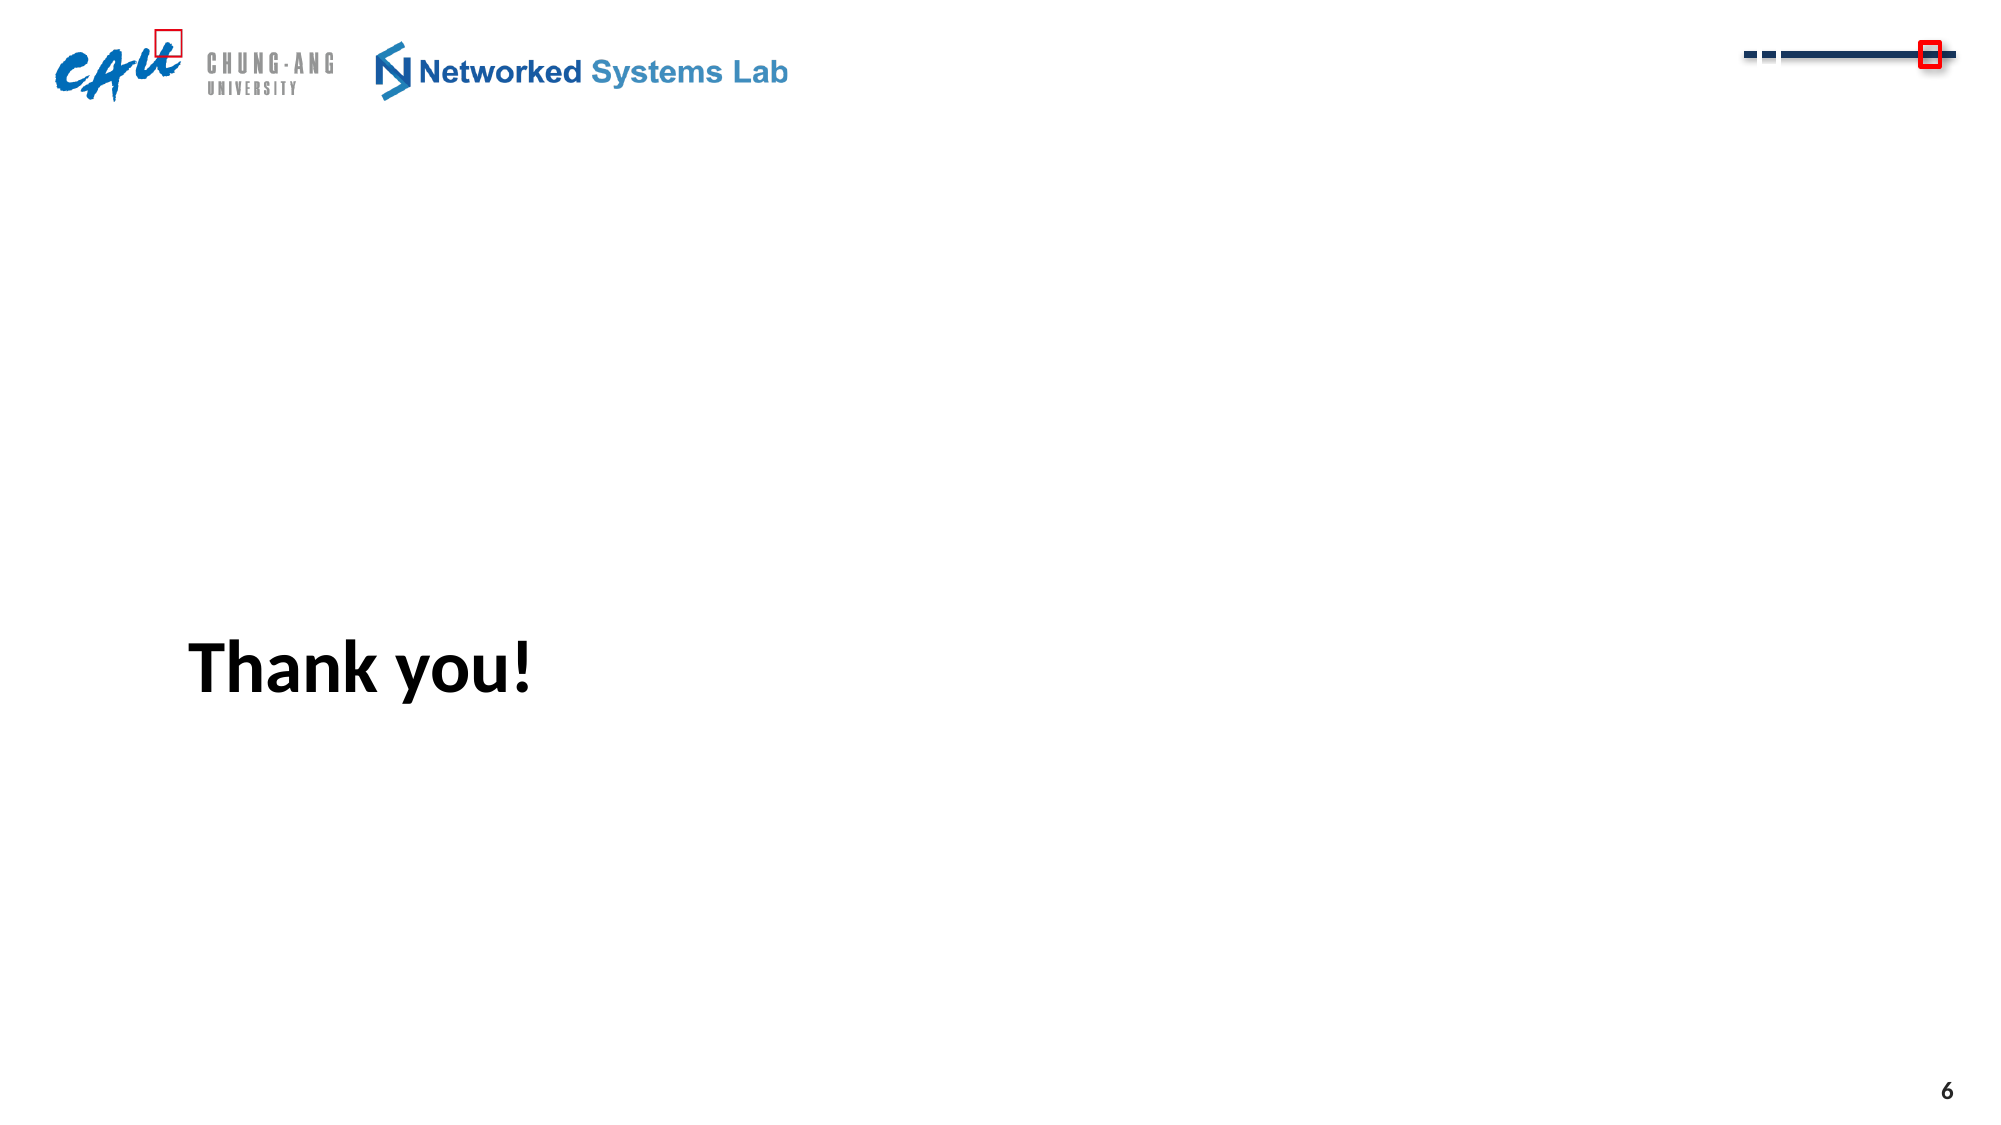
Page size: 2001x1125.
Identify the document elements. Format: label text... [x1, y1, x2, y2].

slide_number 6 [1826, 1071, 1969, 1108]
picture [54, 29, 333, 102]
title Thank you! [173, 609, 1875, 823]
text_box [373, 40, 788, 102]
